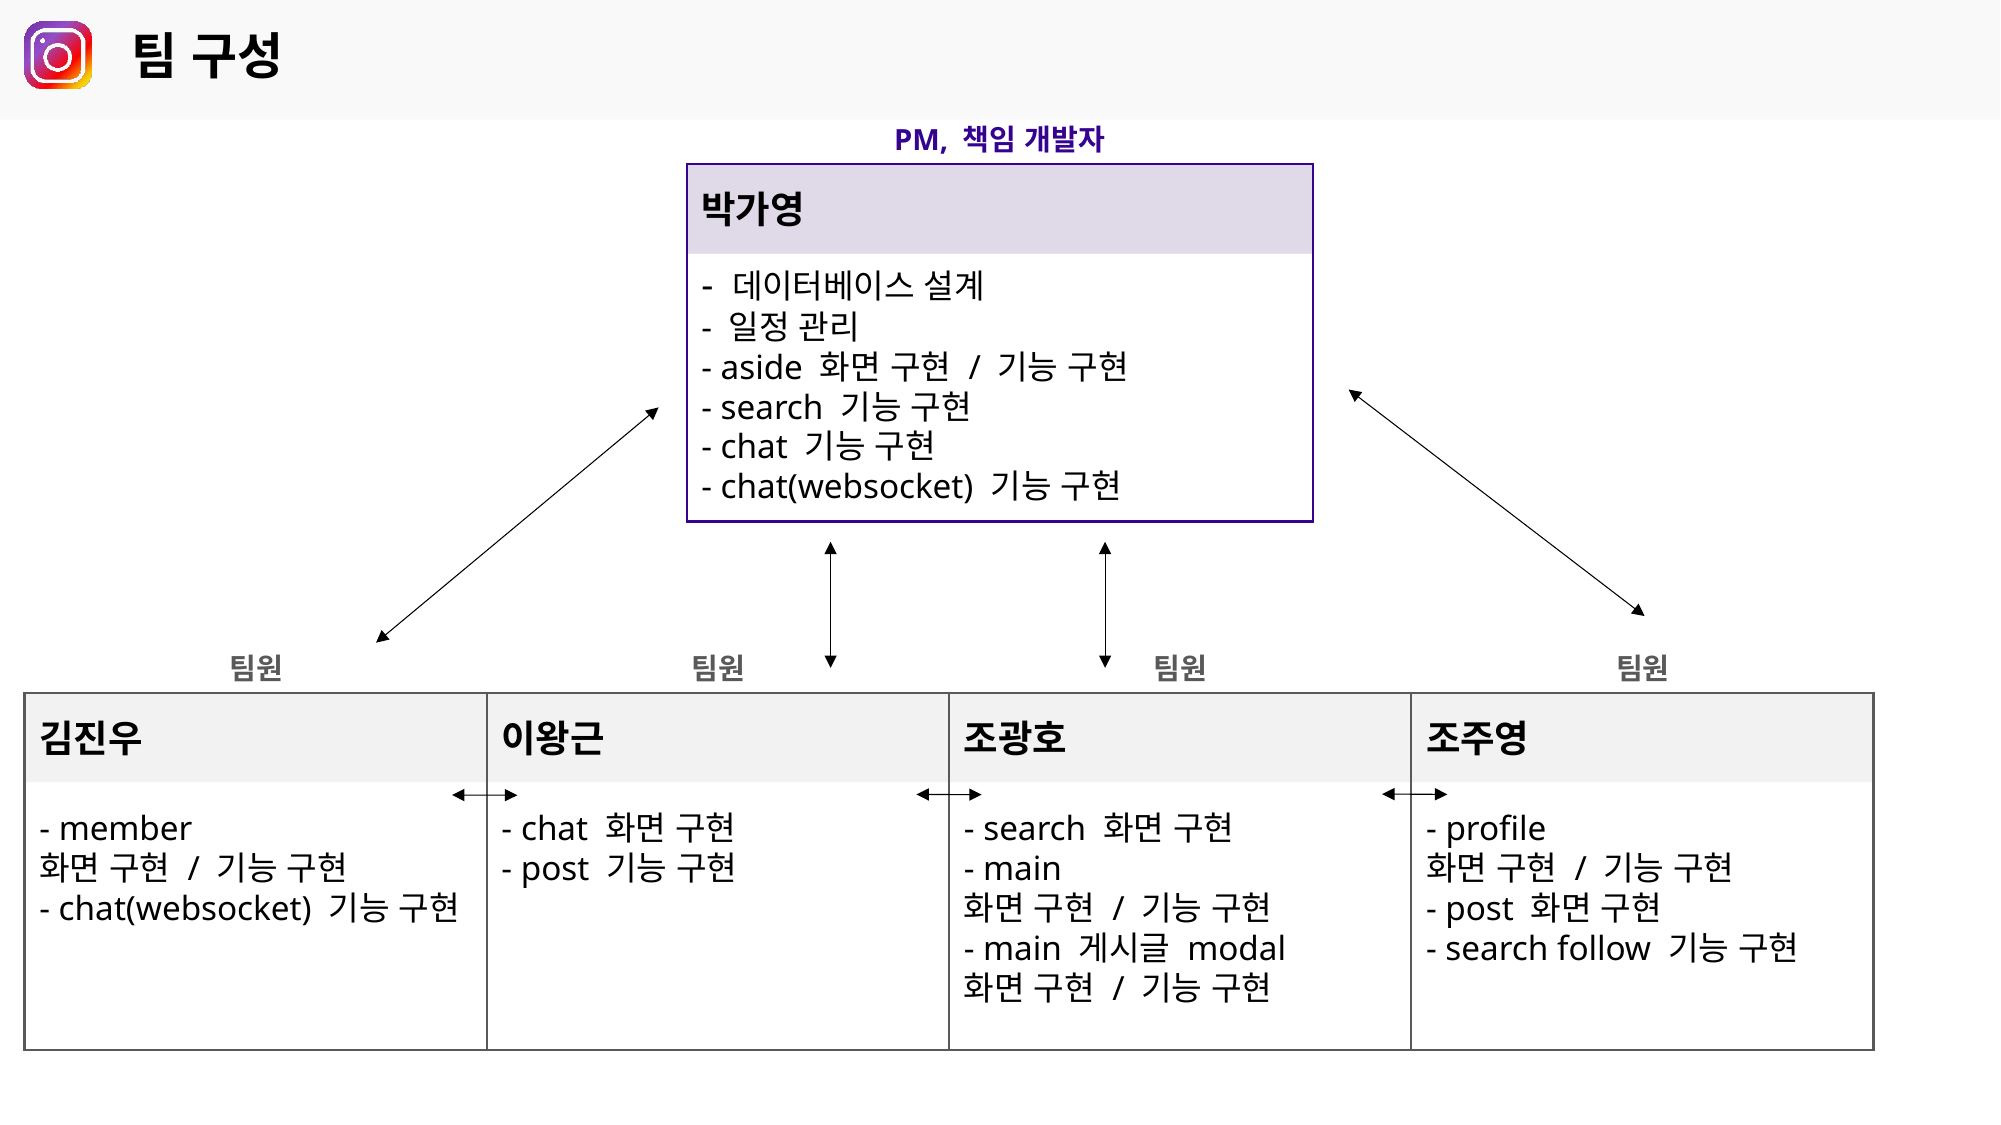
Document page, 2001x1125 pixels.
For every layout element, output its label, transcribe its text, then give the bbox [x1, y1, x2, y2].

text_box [486, 642, 948, 1051]
picture [24, 21, 92, 89]
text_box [24, 642, 486, 1051]
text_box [948, 642, 1411, 1051]
text_box [0, 0, 2000, 121]
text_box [1348, 389, 1645, 617]
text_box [1411, 642, 1874, 1051]
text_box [686, 113, 1314, 522]
text_box 팀 구성 [116, 17, 1958, 93]
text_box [376, 407, 659, 643]
